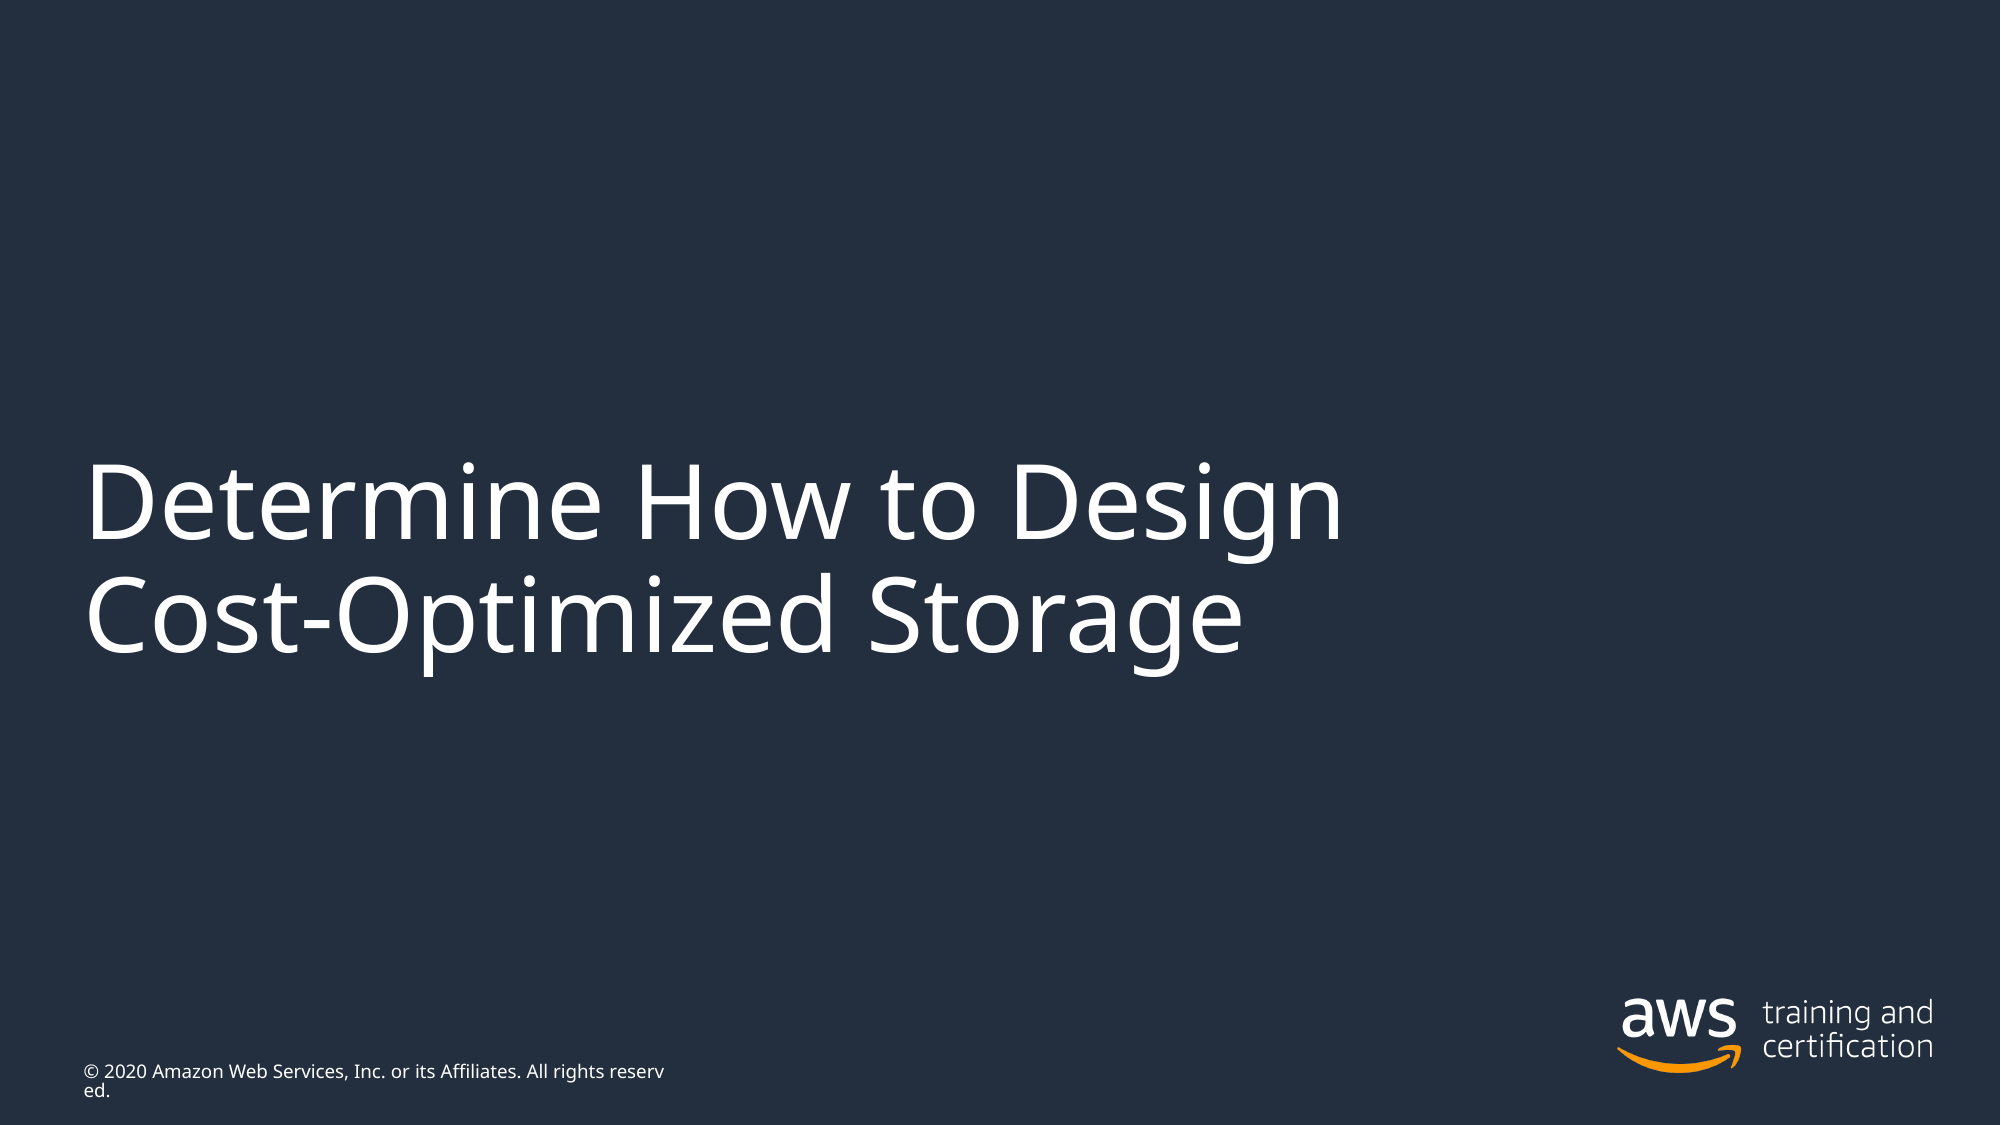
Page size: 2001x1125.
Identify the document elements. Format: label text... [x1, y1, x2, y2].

picture [1617, 998, 1932, 1073]
footer © 2020 Amazon Web Services, Inc. or its Affiliates. All rights reserved. [68, 1042, 682, 1103]
title Determine How to Design Cost-Optimized Storage [68, 523, 1932, 602]
